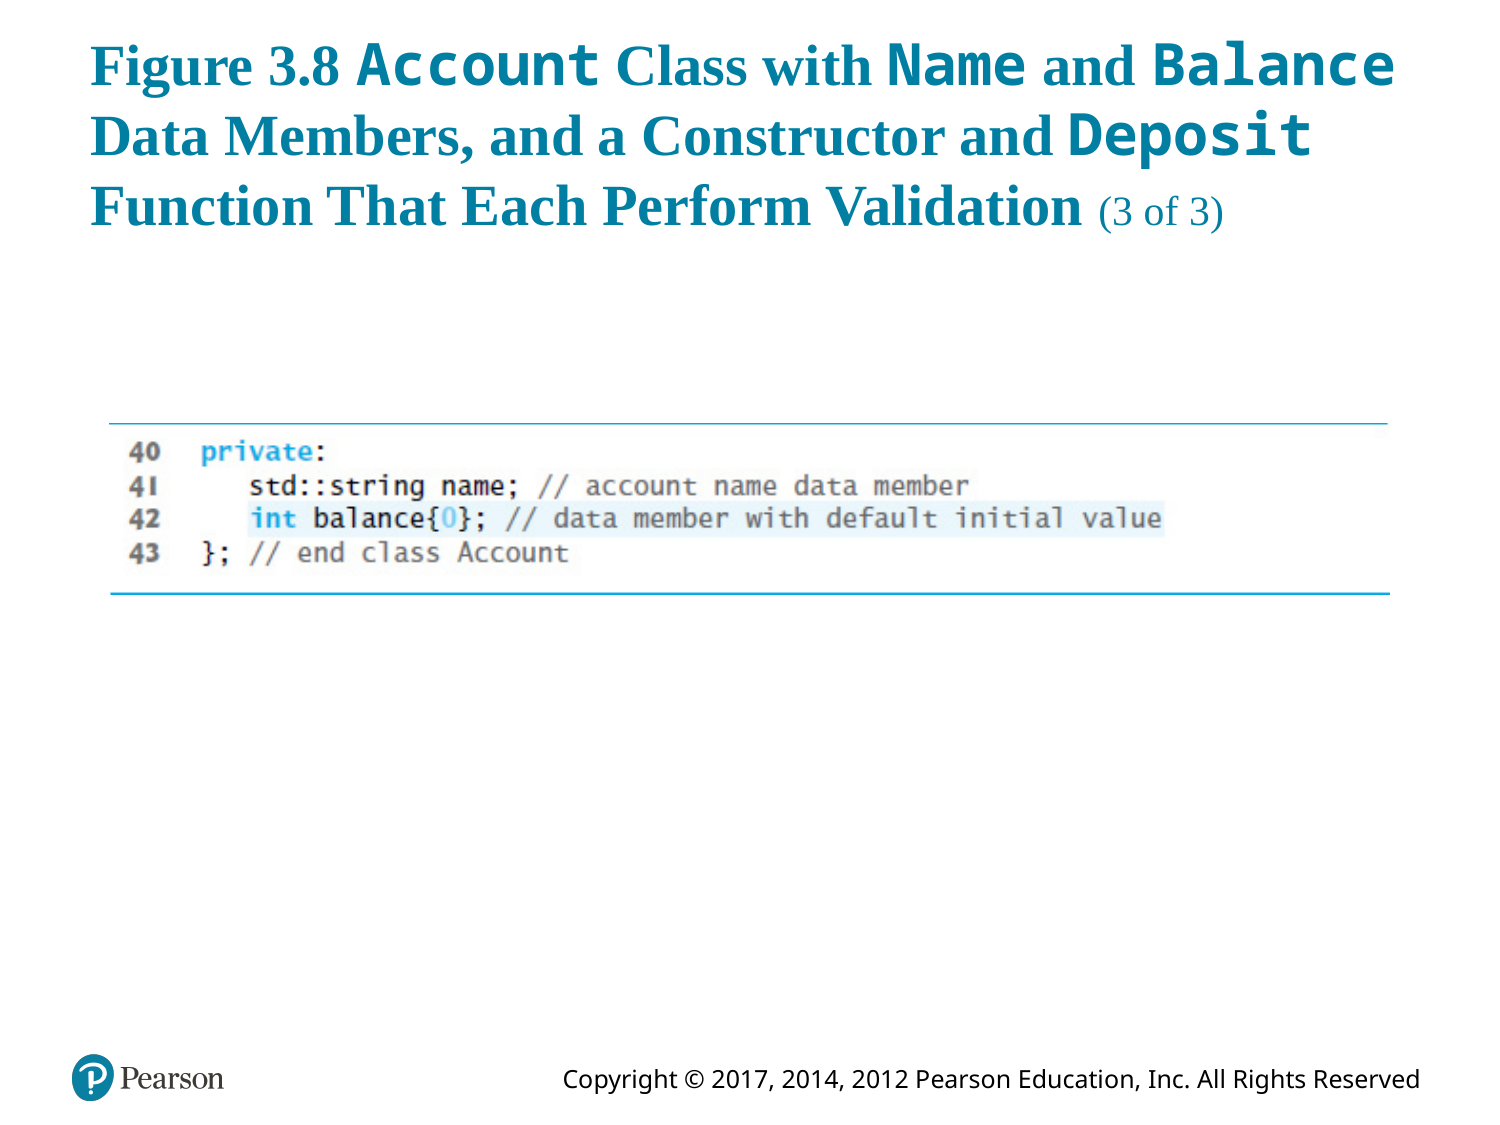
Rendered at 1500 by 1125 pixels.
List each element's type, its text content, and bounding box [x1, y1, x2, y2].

picture [72, 1054, 88, 1070]
picture [80, 1063, 106, 1088]
title Figure 3.8 Account Class with Name and Balance Data Members, and a Constructor and Deposit Function That Each Perform Validation (3 of 3) [75, 26, 1425, 253]
picture [72, 1087, 83, 1101]
picture [98, 1054, 224, 1101]
picture [109, 423, 1391, 595]
